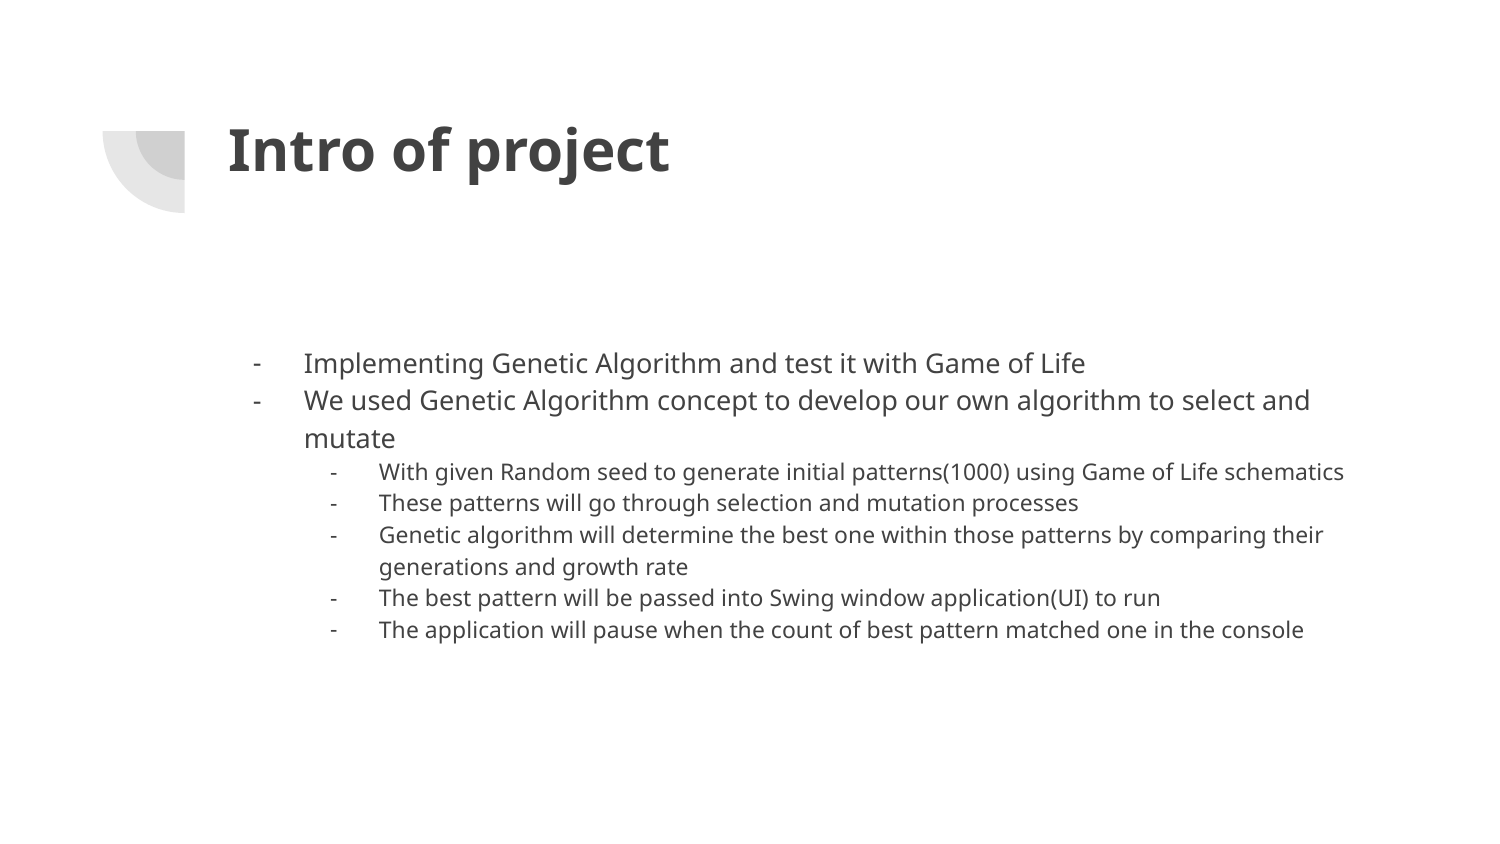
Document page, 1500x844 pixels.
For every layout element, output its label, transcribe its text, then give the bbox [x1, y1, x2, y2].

list Implementing Genetic Algorithm and test it with Game of Life We used Genetic Algorithm concept to develop our own algorithm to select and mutate With given Random seed to generate initial patterns(1000) using Game of Life schematics These patterns will go through selection and mutation processes Genetic algorithm will determine the best one within those patterns by comparing their generations and growth rate The best pattern will be passed into Swing window application(UI) to run The application will pause when the count of best pattern matched one in the console [213, 326, 1368, 744]
title Intro of project [213, 98, 1368, 263]
